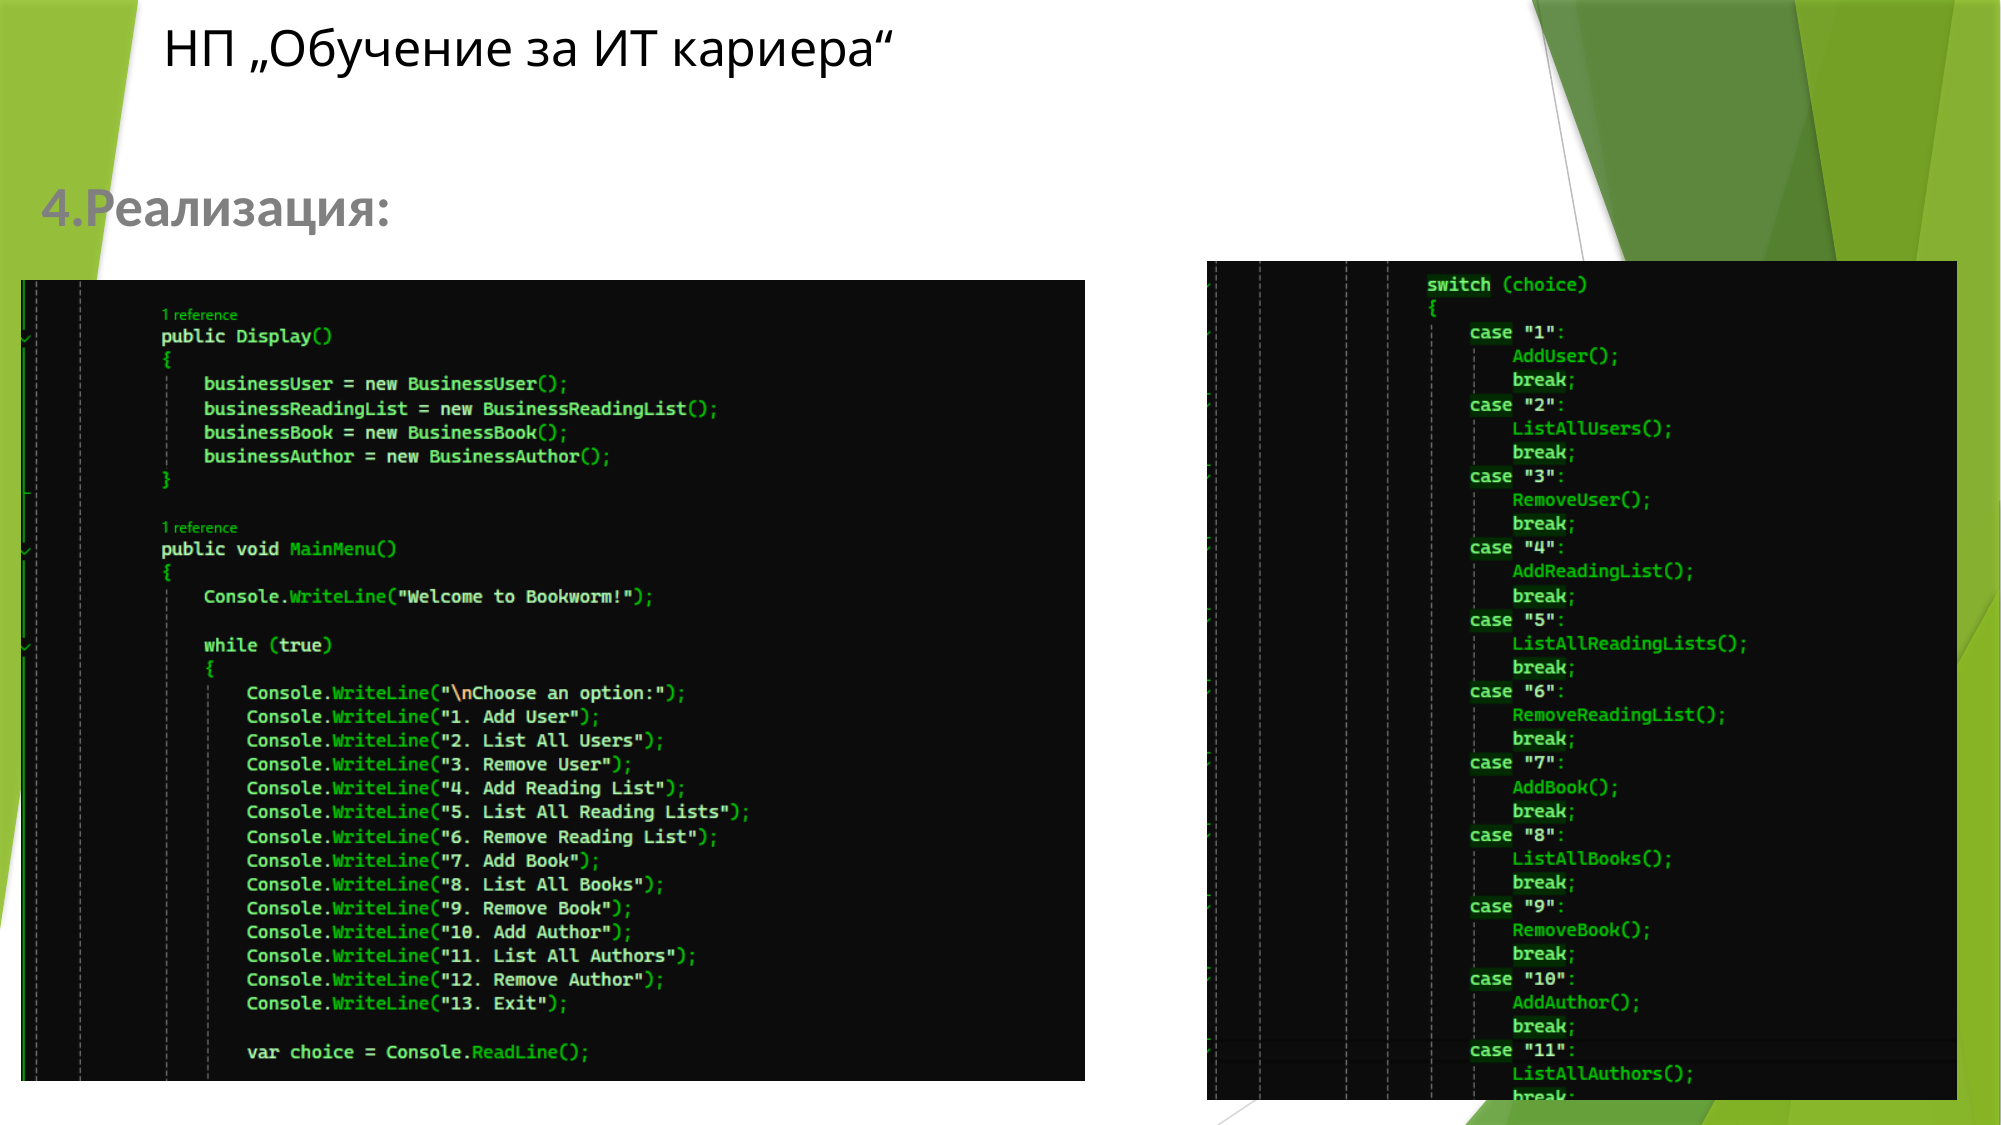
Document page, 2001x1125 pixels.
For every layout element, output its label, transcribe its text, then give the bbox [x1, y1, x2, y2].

subtitle 4.Реализация: [26, 162, 1085, 246]
picture [21, 280, 1085, 1082]
text_box НП „Обучение за ИТ кариера“ [0, 15, 1058, 99]
picture [1207, 260, 1958, 1101]
